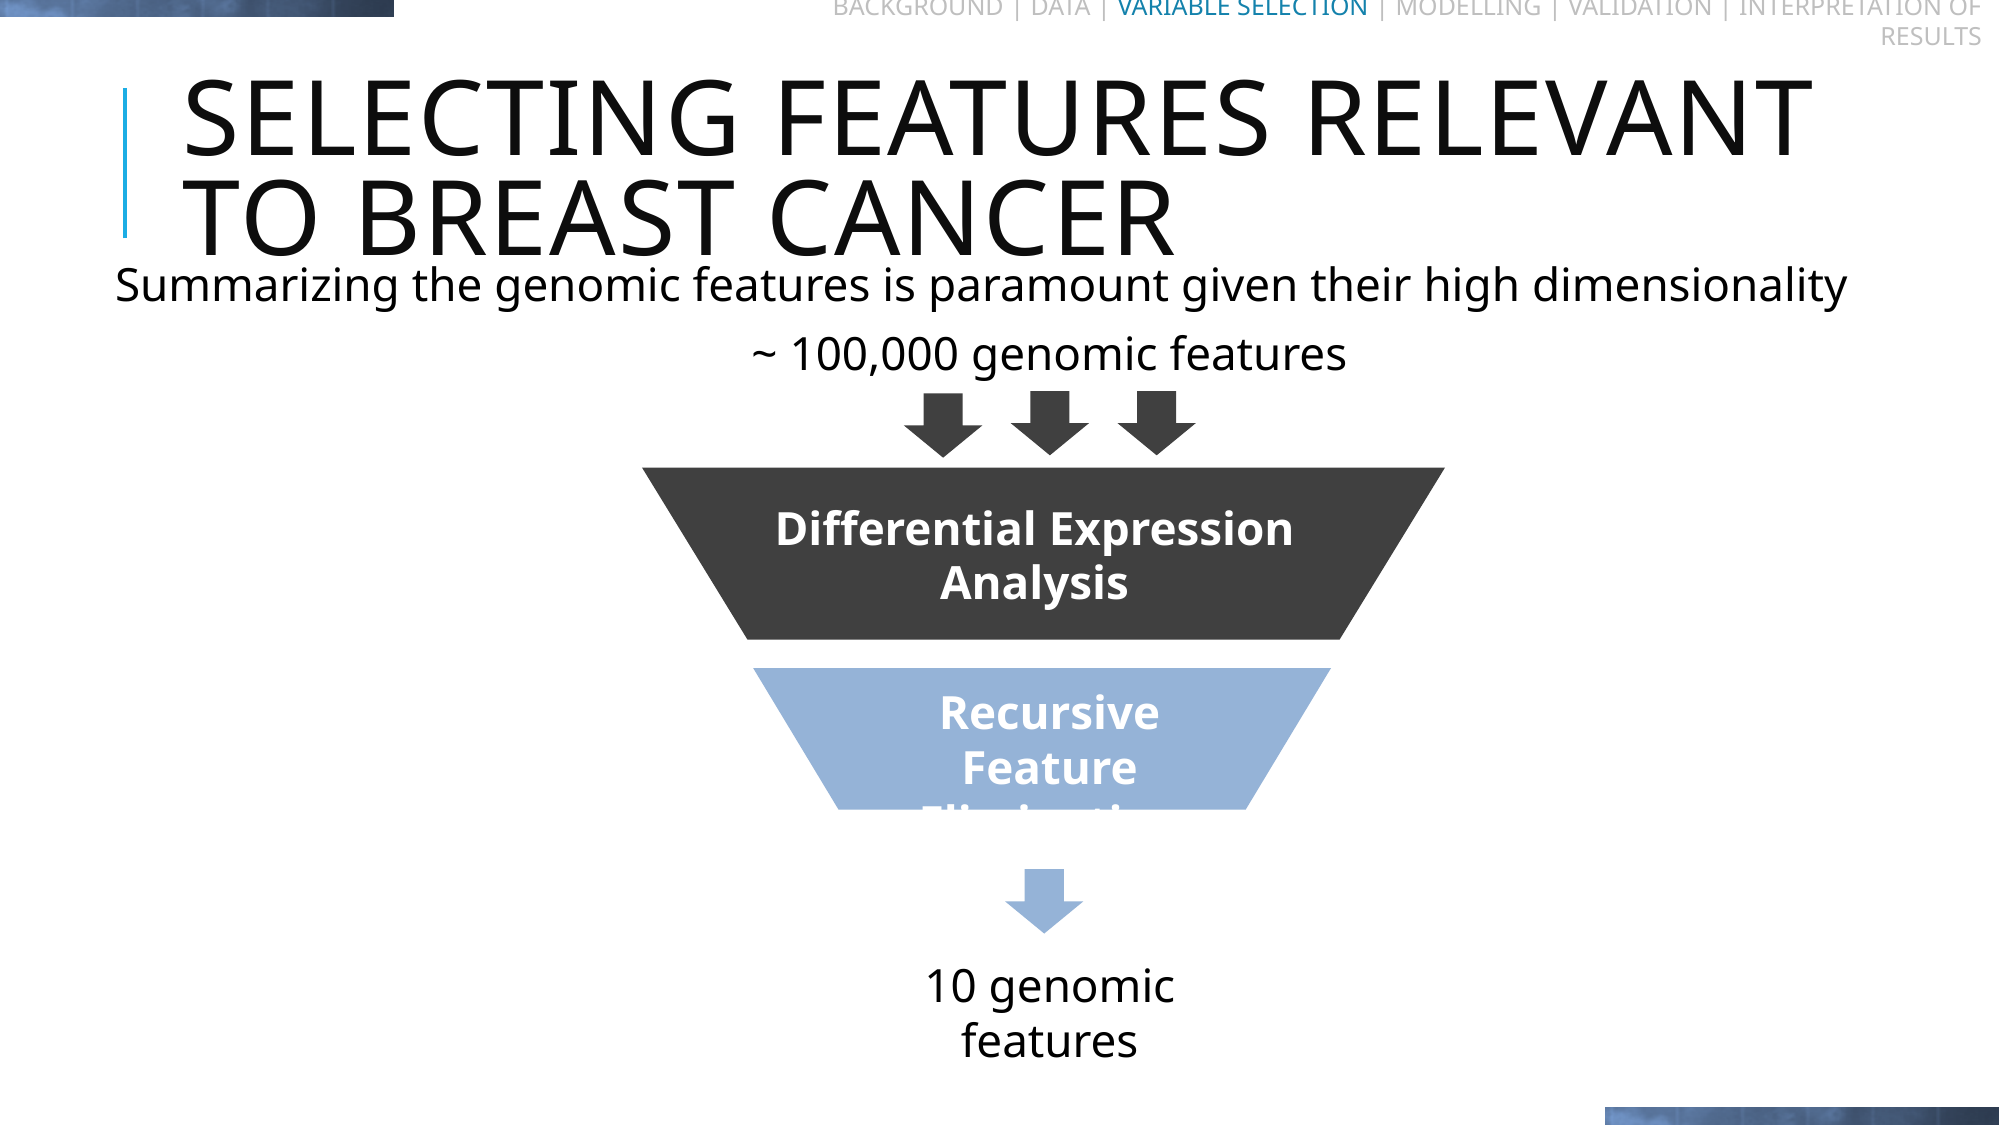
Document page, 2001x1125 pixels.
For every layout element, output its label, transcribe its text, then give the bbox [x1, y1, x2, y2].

text_box Recursive Feature Elimination [830, 676, 1269, 857]
text_box [1003, 867, 1085, 935]
picture [107, 282, 145, 326]
text_box [641, 467, 1446, 610]
text_box BACKGROUND | DATA | VARIABLE SELECTION | MODELLING | VALIDATION | INTERPRETATION OF RESULTS [804, 1, 1998, 40]
text_box Differential Expression Analysis [711, 491, 1358, 617]
text_box [1116, 389, 1198, 457]
text_box [902, 392, 984, 459]
text_box [753, 668, 1332, 796]
text_box Summarizing the genomic features is paramount given their high dimensionality [59, 254, 1904, 416]
text_box 10 genomic features [841, 949, 1258, 1075]
text_box ~ 100,000 genomic features [713, 317, 1386, 388]
picture [1605, 1107, 1999, 1125]
text_box [733, 617, 1354, 640]
picture [0, 0, 394, 17]
text_box [1009, 389, 1091, 457]
title Selecting features relevant to Breast cancer [168, 52, 1867, 254]
